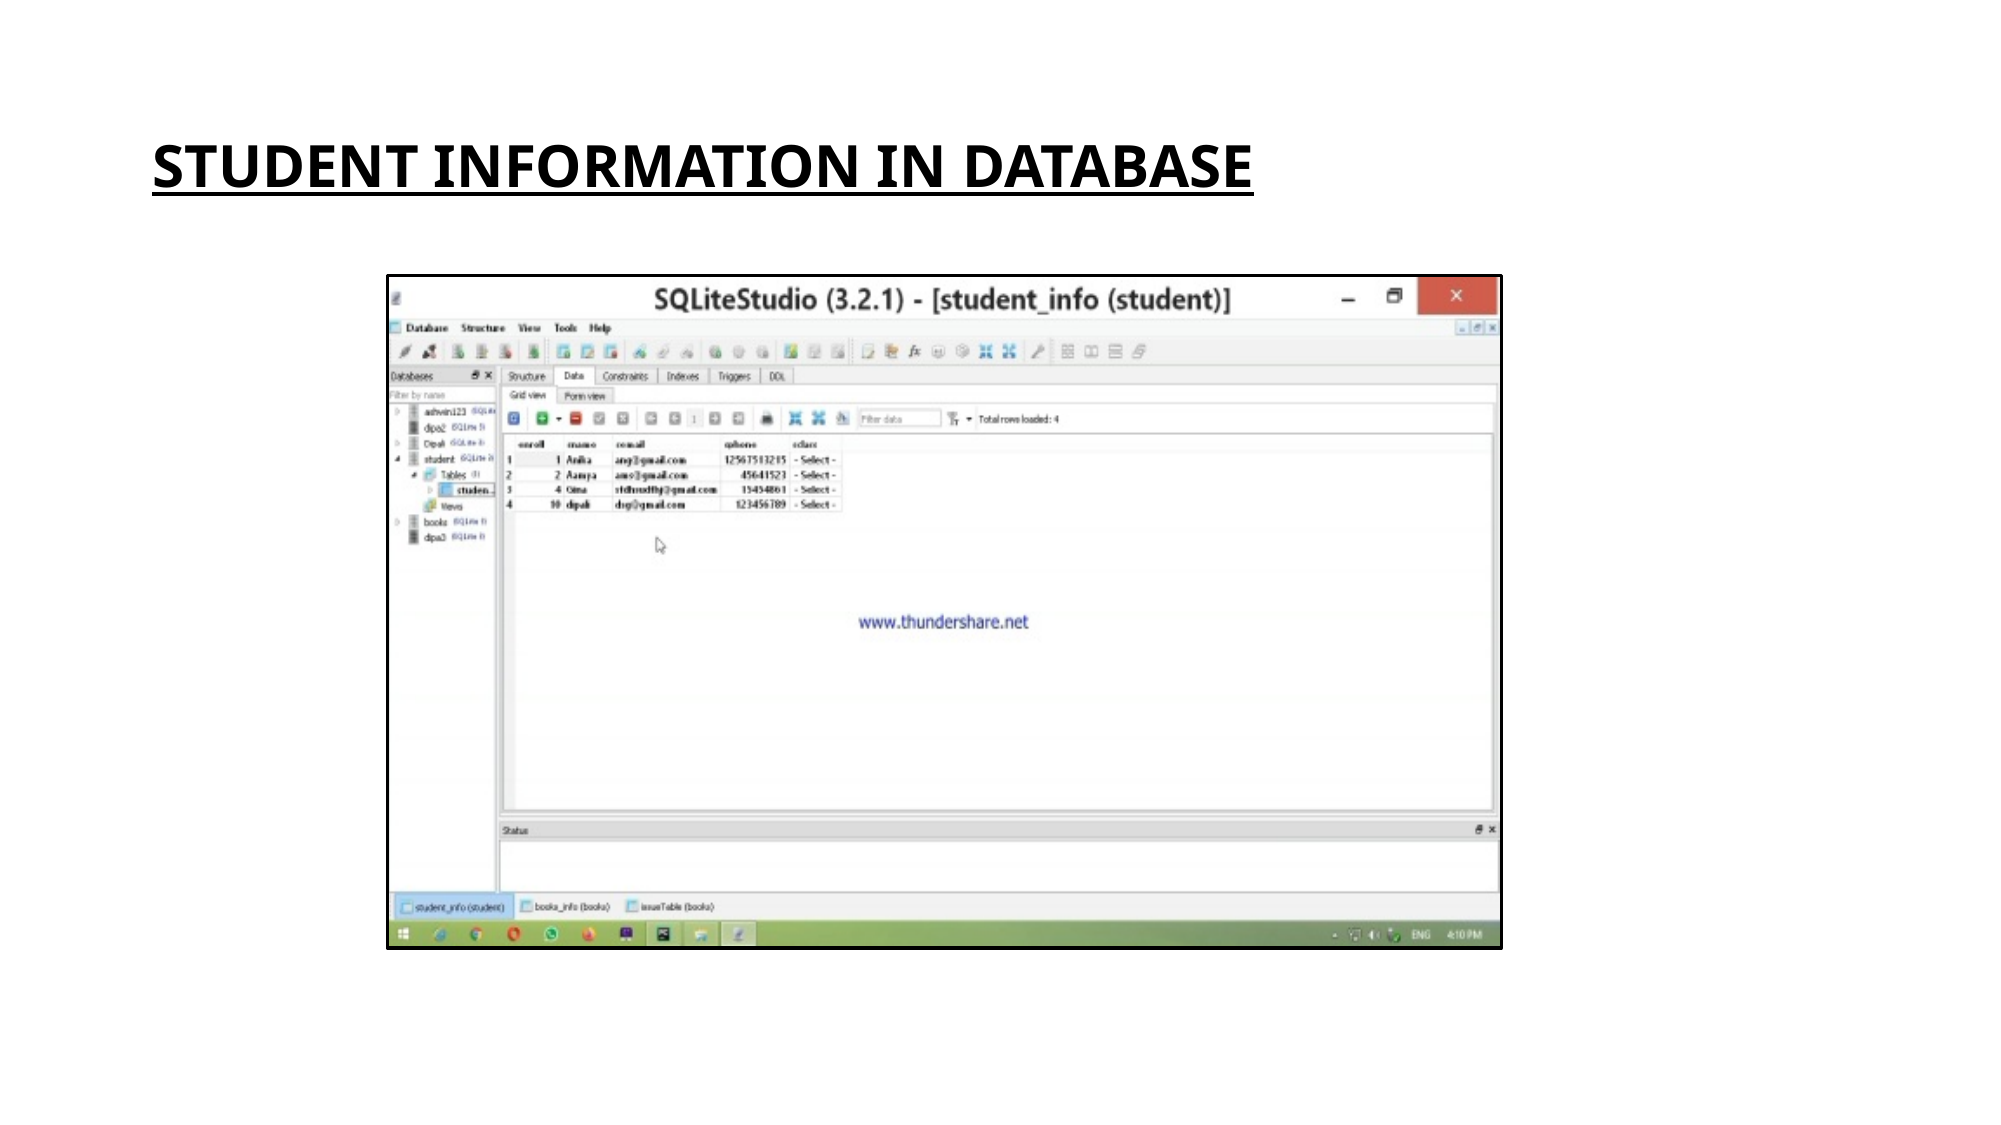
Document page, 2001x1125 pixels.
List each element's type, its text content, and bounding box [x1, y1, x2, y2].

title STUDENT INFORMATION IN DATABASE [137, 59, 1863, 278]
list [388, 277, 1500, 947]
